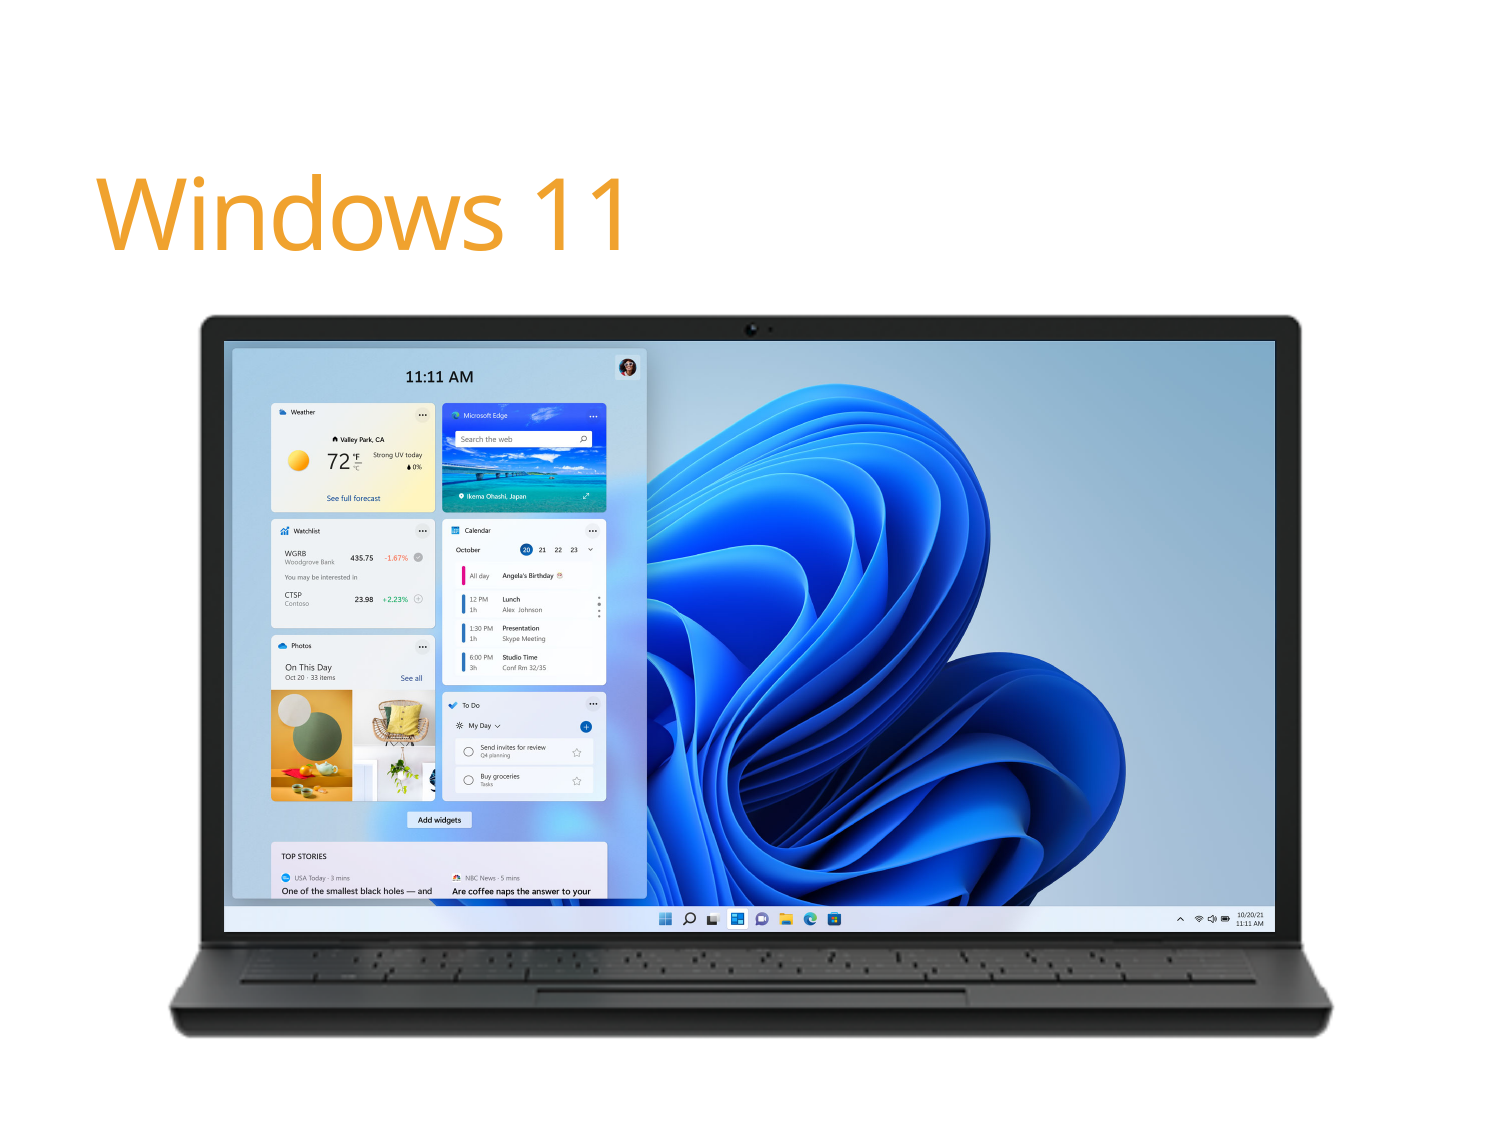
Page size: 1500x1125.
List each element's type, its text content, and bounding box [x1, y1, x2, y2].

picture [133, 300, 1367, 1057]
title Windows 11 [80, 81, 1407, 354]
